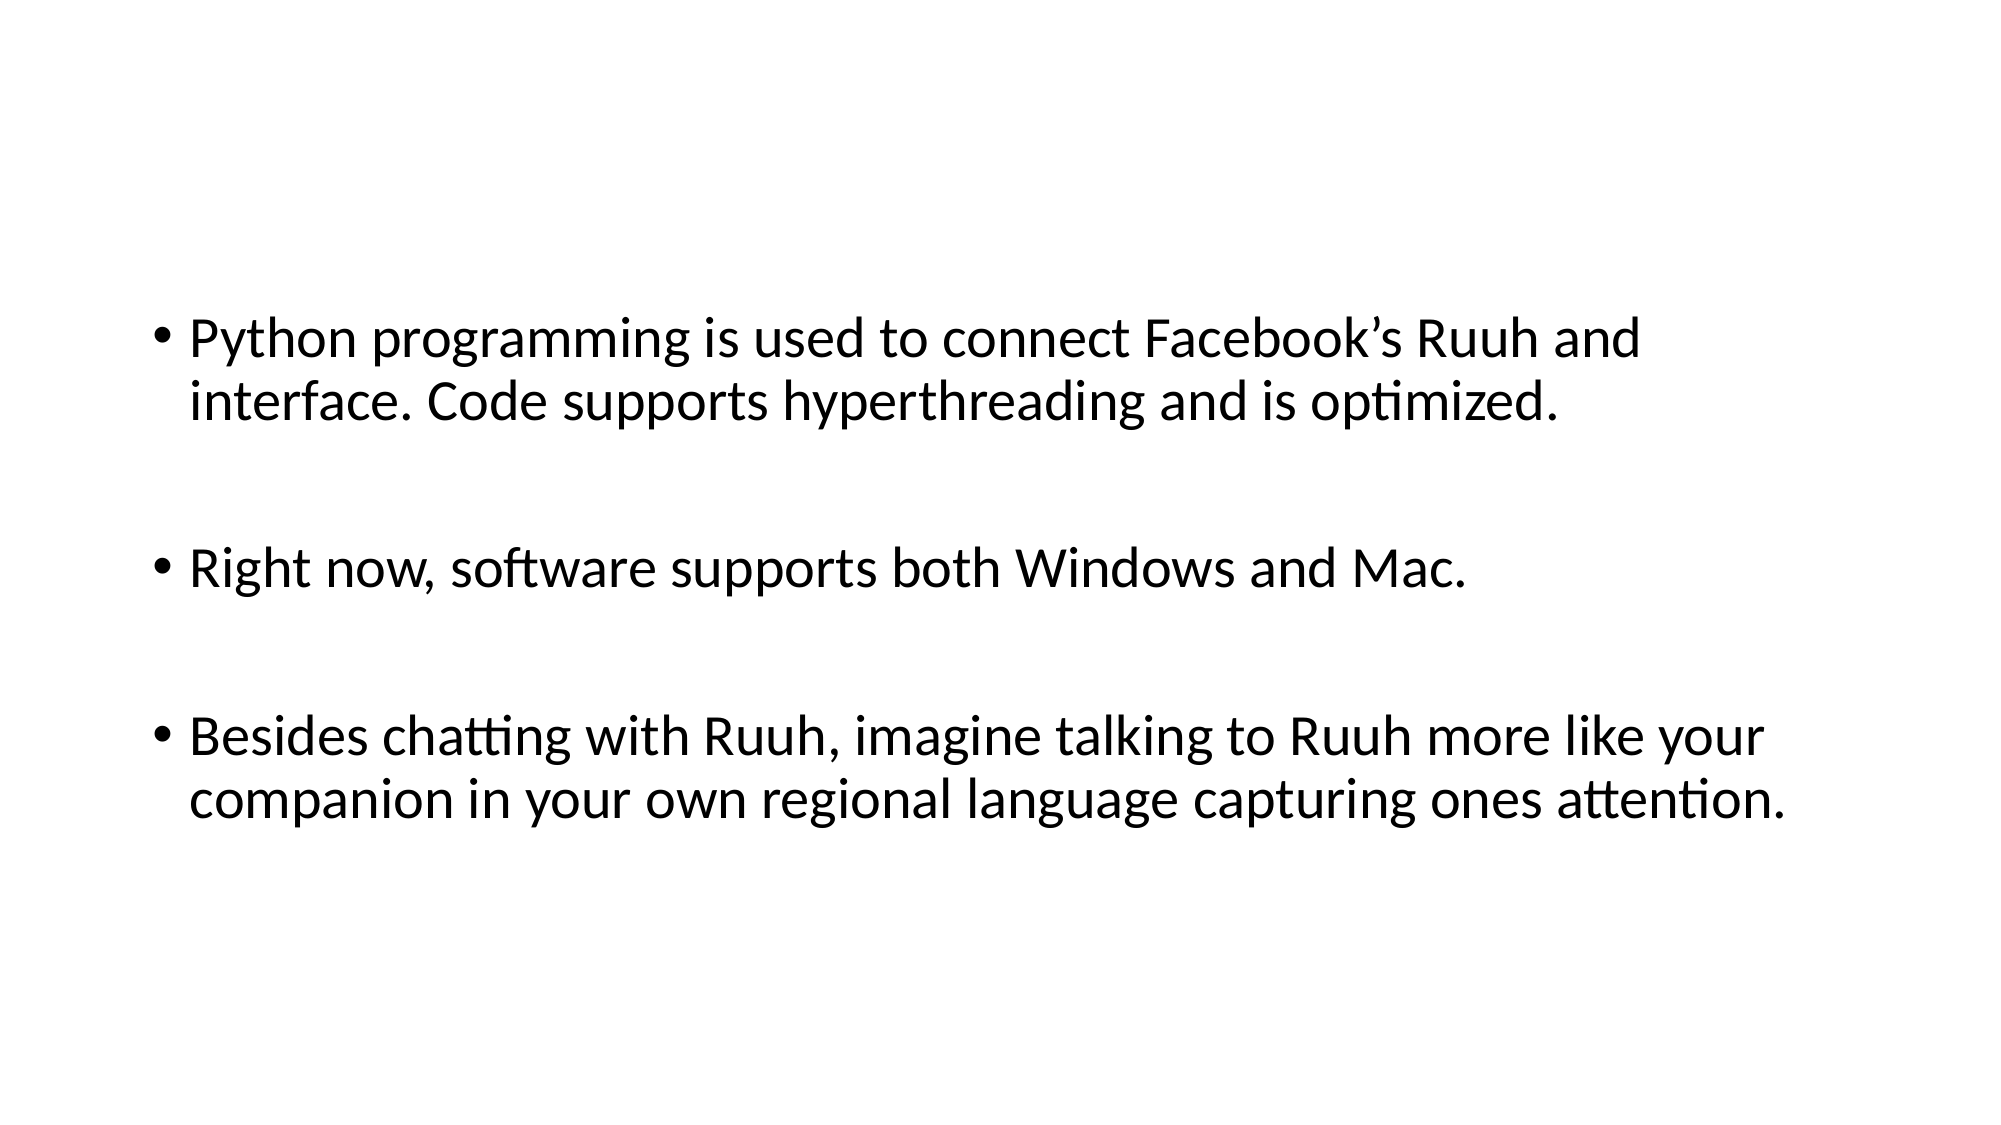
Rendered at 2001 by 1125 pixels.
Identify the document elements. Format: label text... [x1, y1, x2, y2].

list Python programming is used to connect Facebook’s Ruuh and interface. Code supports hyperthreading and is optimized. Right now, software supports both Windows and Mac. Besides chatting with Ruuh, imagine talking to Ruuh more like your companion in your own regional language capturing ones attention. [137, 299, 1863, 1014]
